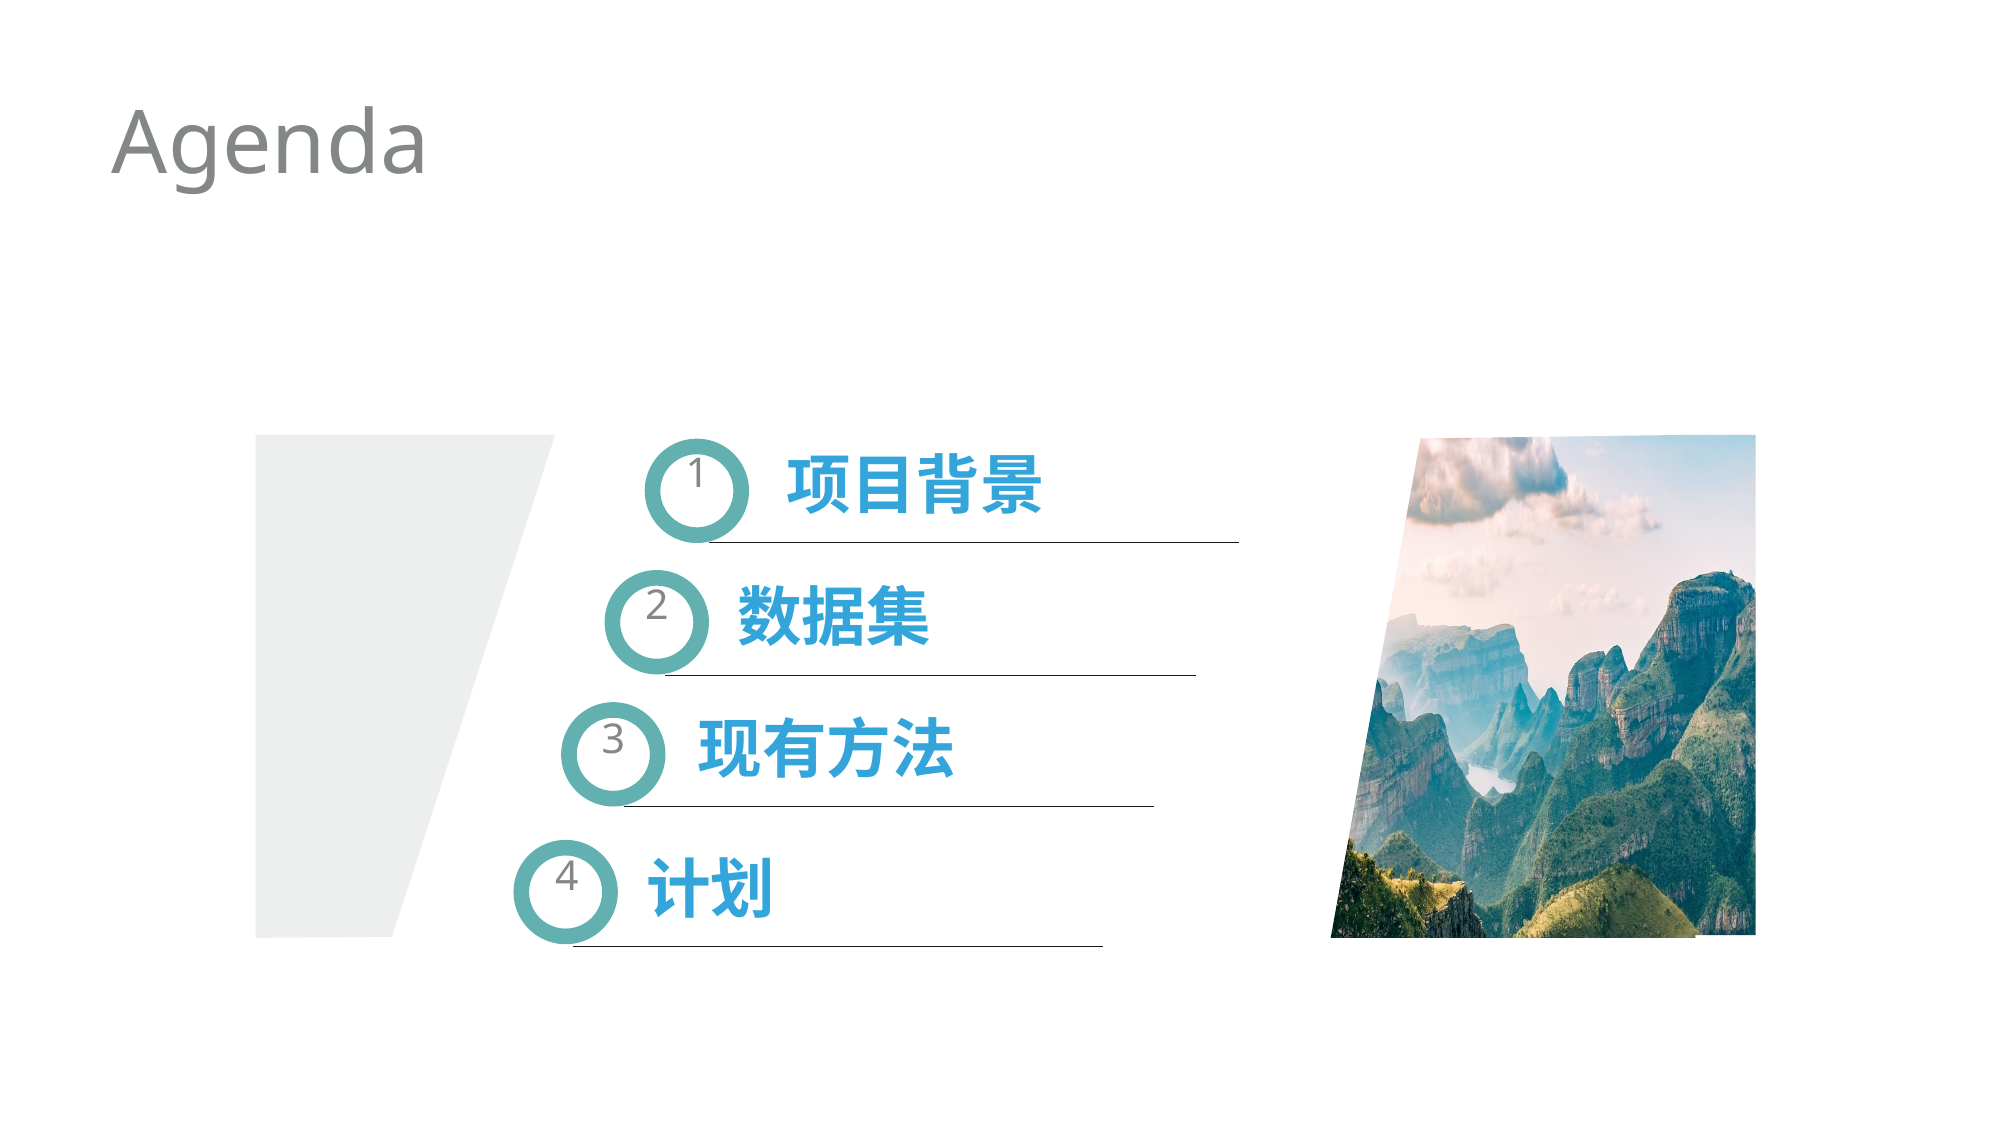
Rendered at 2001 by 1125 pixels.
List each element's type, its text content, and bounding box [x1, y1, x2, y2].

text_box 现有方法 [750, 717, 1063, 801]
text_box [1330, 434, 1756, 938]
text_box [255, 434, 556, 938]
text_box Agenda [106, 80, 436, 198]
text_box 计划 [640, 856, 1012, 941]
text_box 4 [549, 843, 585, 905]
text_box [561, 438, 750, 807]
text_box 数据集 [750, 585, 1008, 669]
text_box 项目背景 [778, 451, 1073, 535]
text_box [513, 839, 618, 945]
